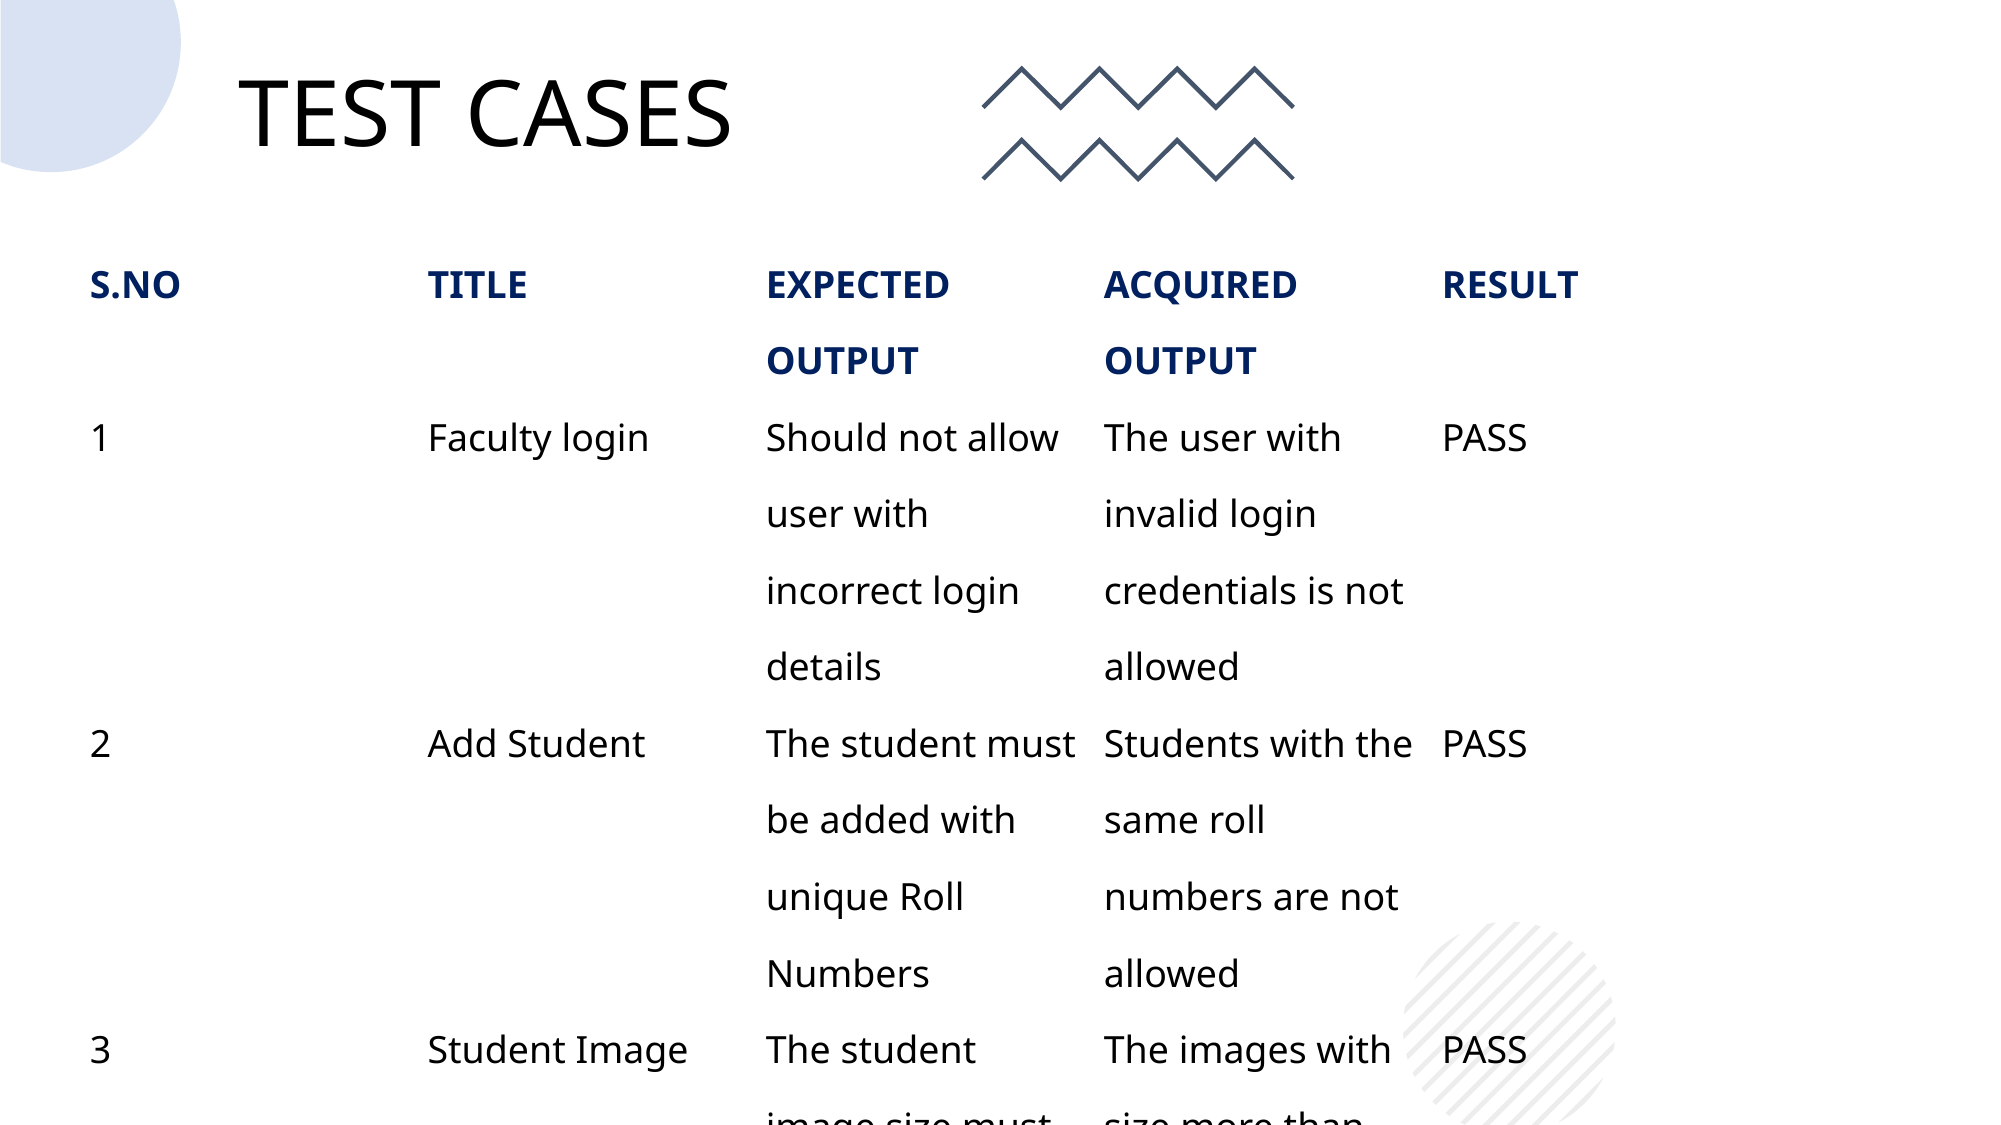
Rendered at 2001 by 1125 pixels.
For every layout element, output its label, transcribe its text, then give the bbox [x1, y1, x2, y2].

table_cell Students with the same roll numbers are not allowed [1097, 692, 1435, 998]
table_cell 3 [83, 998, 421, 1125]
table_header RESULT [1435, 233, 1773, 386]
table_cell PASS [1435, 386, 1773, 692]
table_cell Student Image [421, 998, 759, 1125]
table_cell 2 [83, 692, 421, 998]
table_cell PASS [1435, 692, 1773, 998]
table_cell The user with invalid login credentials is not allowed [1097, 386, 1435, 692]
table_cell The student image size must less than 300kb [759, 998, 1097, 1125]
table_cell Should not allow user with incorrect login details [759, 386, 1097, 692]
table_header S.NO [83, 233, 421, 386]
table_header ACQUIRED OUTPUT [1097, 233, 1435, 386]
table_cell Add Student [421, 692, 759, 998]
table_cell The images with size more than 300kb are not allowed [1097, 998, 1435, 1125]
table_cell Faculty login [421, 386, 759, 692]
table_cell The student must be added with unique Roll Numbers [759, 692, 1097, 998]
table_cell PASS [1435, 998, 1773, 1125]
table_header TITLE [421, 233, 759, 386]
table_header EXPECTED OUTPUT [759, 233, 1097, 386]
table_cell 1 [83, 386, 421, 692]
title TEST CASES [223, 60, 905, 233]
